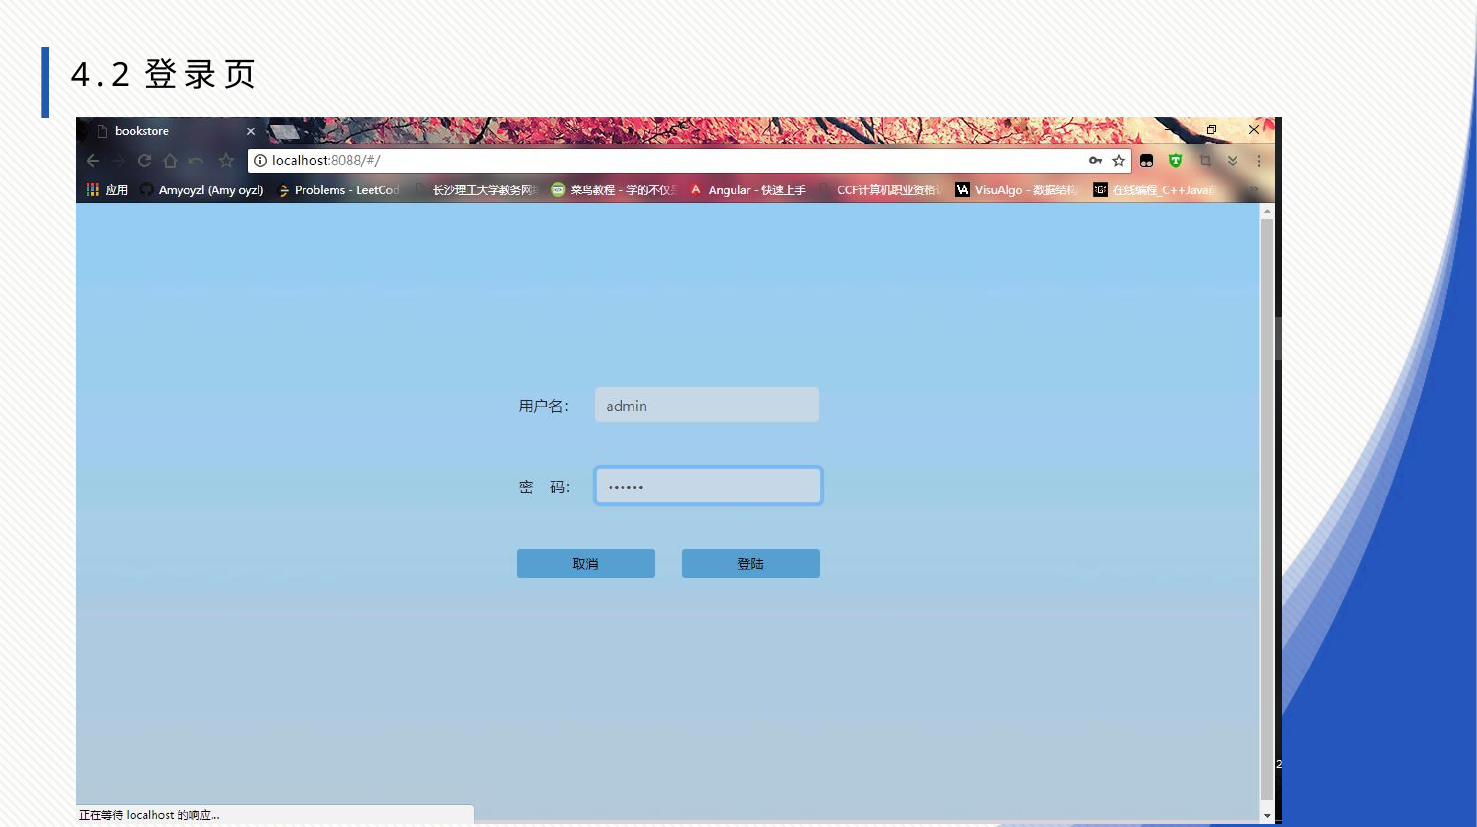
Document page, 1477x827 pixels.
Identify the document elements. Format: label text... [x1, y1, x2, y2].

text_box 4.2登录页 [59, 47, 268, 99]
text_box [39, 45, 51, 120]
picture [0, 0, 1477, 827]
